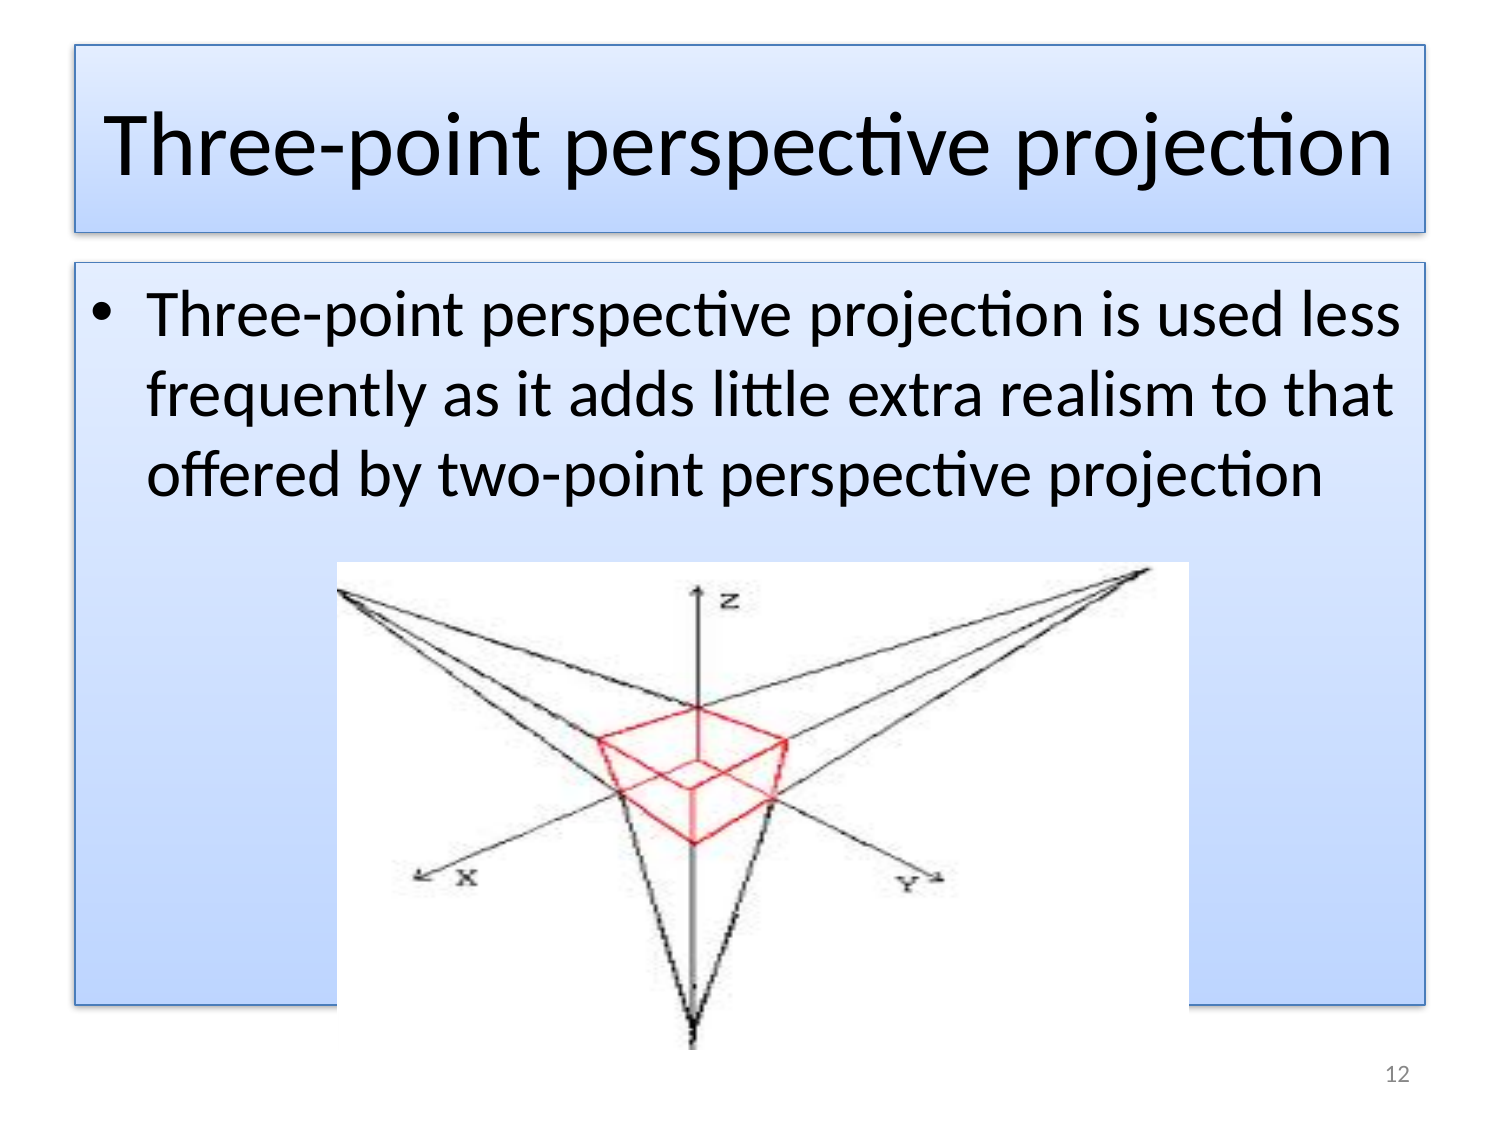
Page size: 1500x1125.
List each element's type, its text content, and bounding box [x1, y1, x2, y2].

slide_number ‹#› [1074, 1042, 1425, 1103]
list Three-point perspective projection is used less frequently as it adds little extra realism to that offered by two-point perspective projection [75, 262, 1425, 1005]
picture [337, 561, 1189, 1051]
title Three-point perspective projection [75, 45, 1425, 233]
